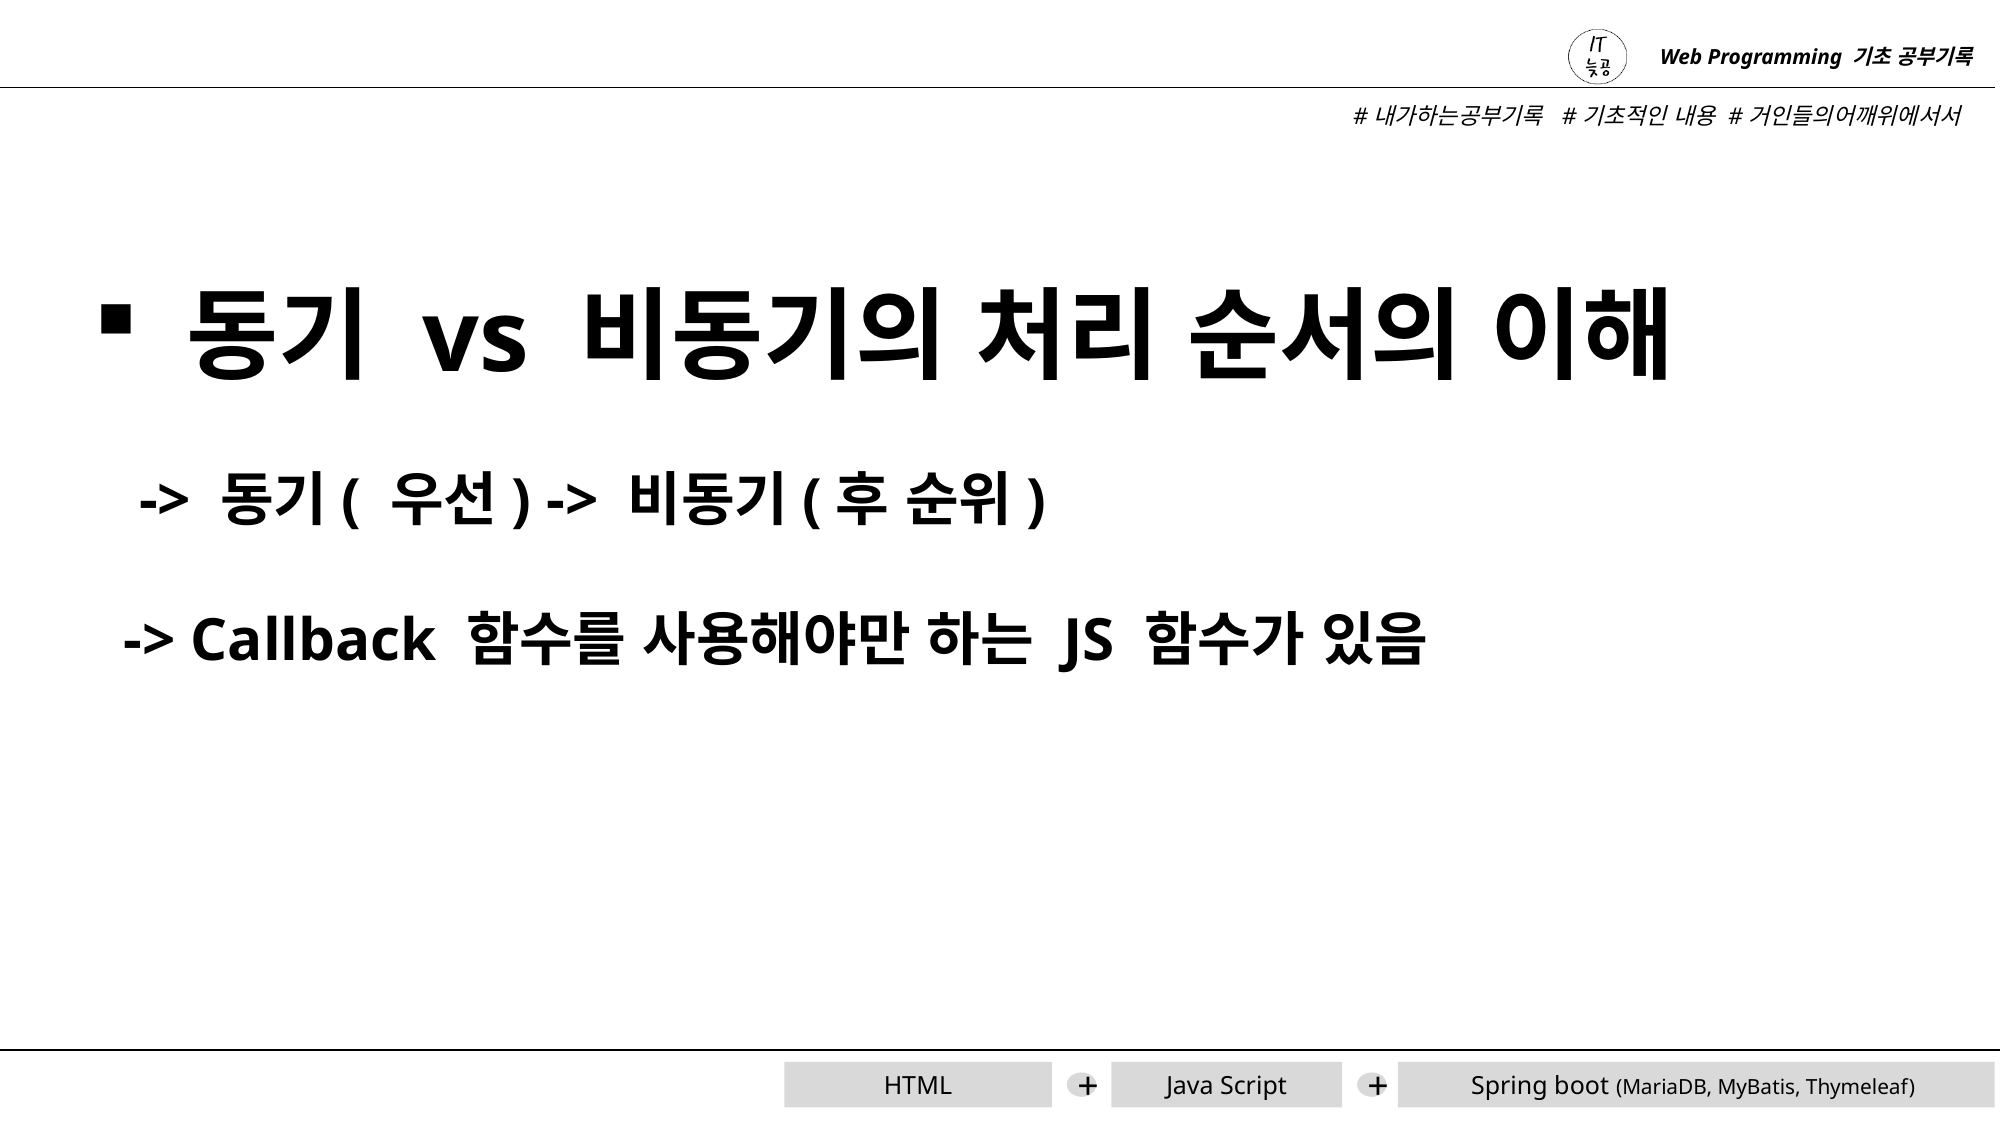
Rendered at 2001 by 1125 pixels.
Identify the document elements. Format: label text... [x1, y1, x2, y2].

text_box Java Script [1110, 1061, 1343, 1108]
text_box + [1065, 1071, 1098, 1098]
text_box Spring boot (MariaDB, MyBatis, Thymeleaf) [1397, 1061, 1996, 1108]
picture [1568, 27, 1627, 86]
text_box HTML [783, 1061, 1053, 1108]
text_box 동기 vs 비동기의 처리 순서의 이해 -> 동기( 우선) -> 비동기(후 순위) -> Callback 함수를 사용해야만 하는 JS 함수가 있음 [78, 144, 1988, 680]
text_box Web Programming 기초 공부기록 [1627, 36, 1988, 77]
text_box + [1356, 1071, 1388, 1098]
text_box #내가하는공부기록 #기초적인 내용 #거인들의어깨위에서서 [1338, 94, 1976, 137]
